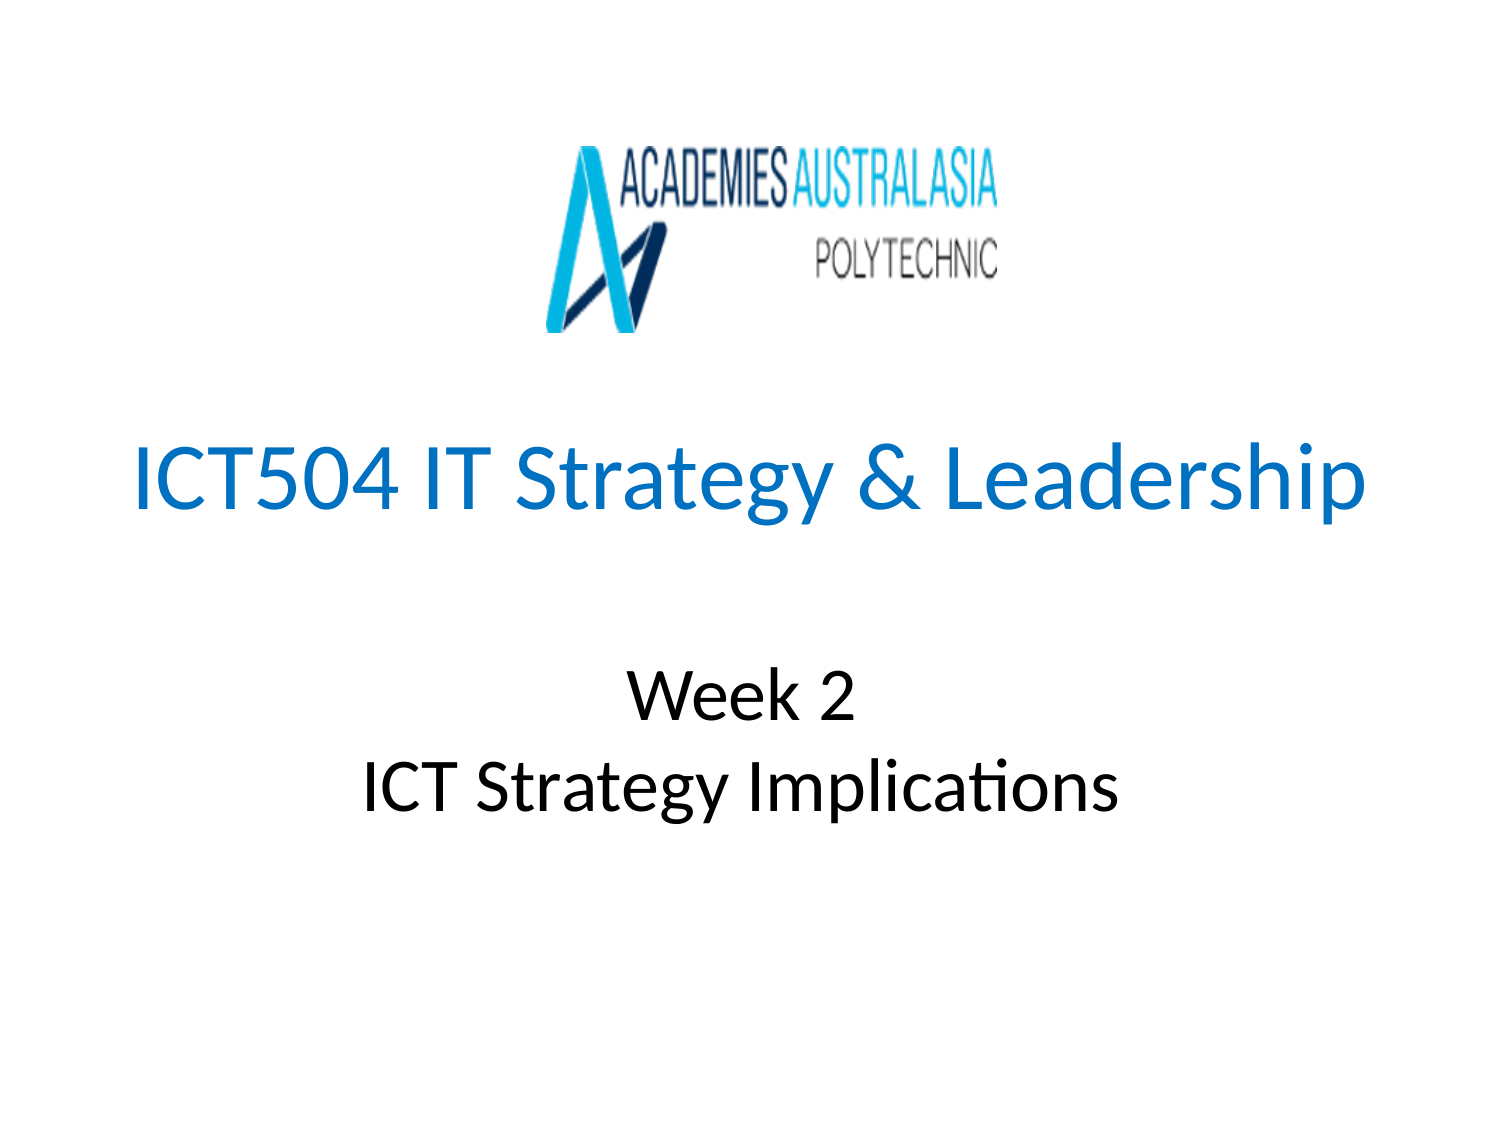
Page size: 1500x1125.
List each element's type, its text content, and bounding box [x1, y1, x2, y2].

picture [545, 146, 997, 333]
text_box ICT504 IT Strategy & Leadership Week 2 ICT Strategy Implications [87, 287, 1413, 838]
